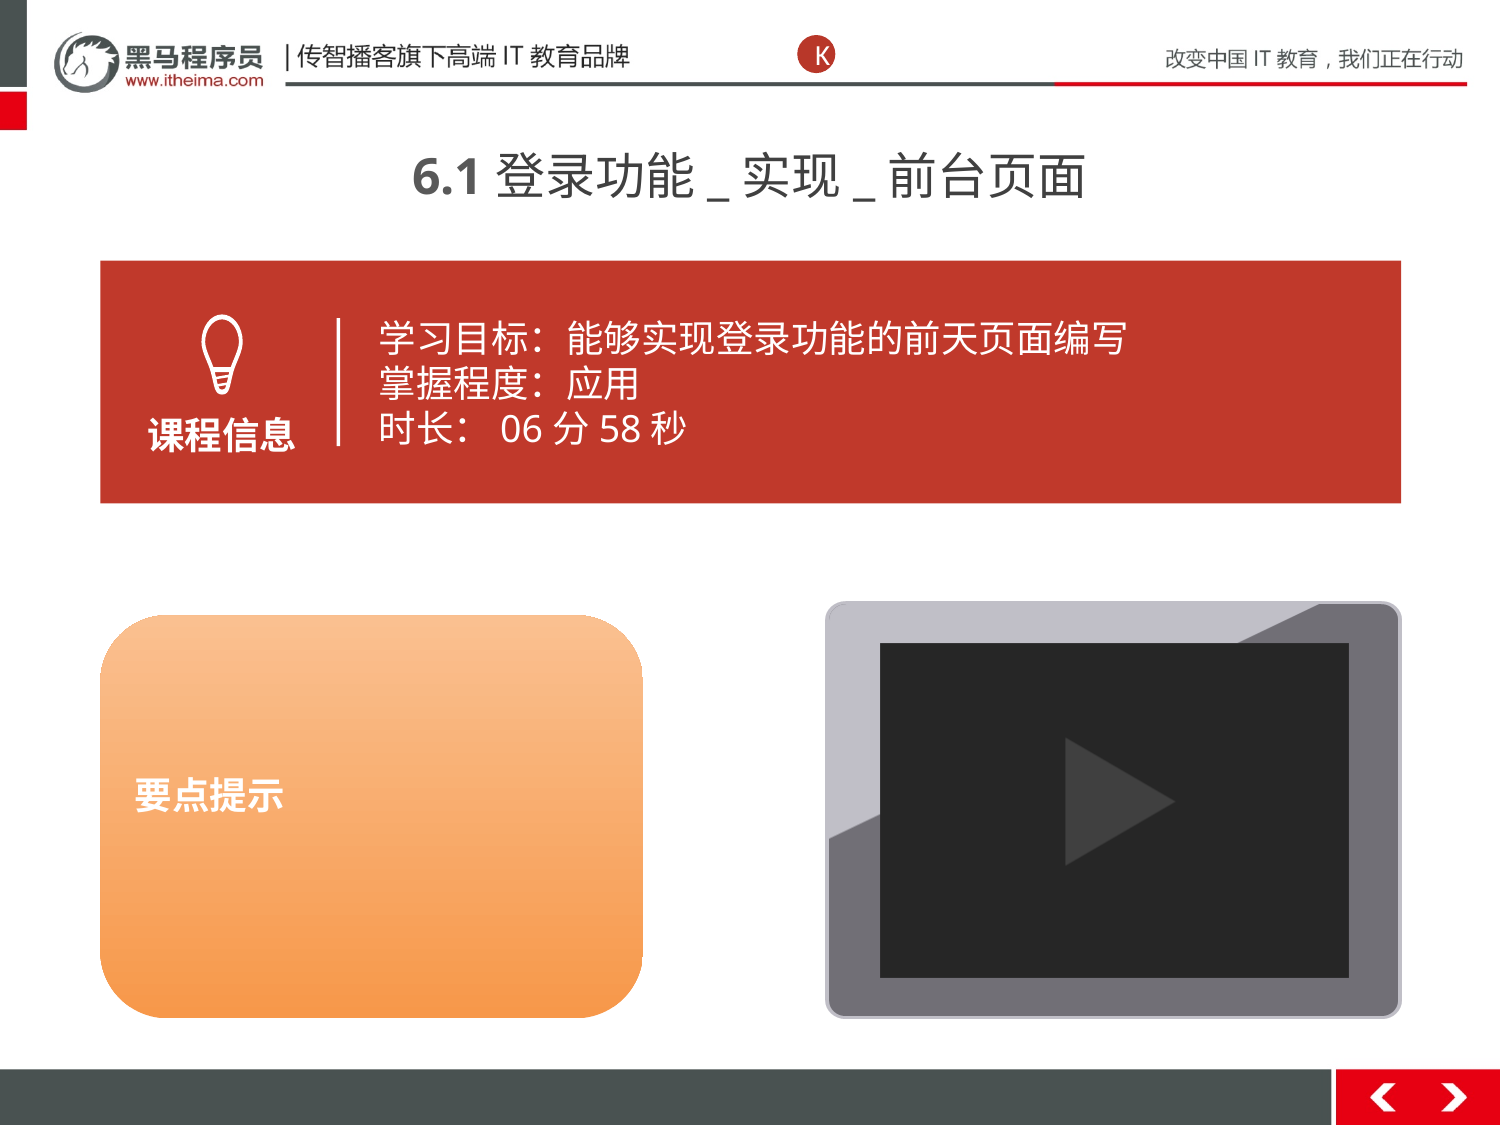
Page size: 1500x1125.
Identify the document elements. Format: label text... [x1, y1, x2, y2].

text_box 学习目标：能够实现登录功能的前天页面编写 掌握程度：应用 时长：06分58秒 [364, 307, 1258, 458]
text_box [98, 258, 1403, 505]
picture [0, 0, 1500, 137]
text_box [130, 314, 314, 466]
text_box 要点提示 [100, 615, 643, 1019]
text_box K [795, 32, 838, 76]
text_box [335, 316, 342, 448]
picture [0, 209, 1500, 1125]
text_box 6.1登录功能_实现_前台页面 [0, 137, 1500, 209]
